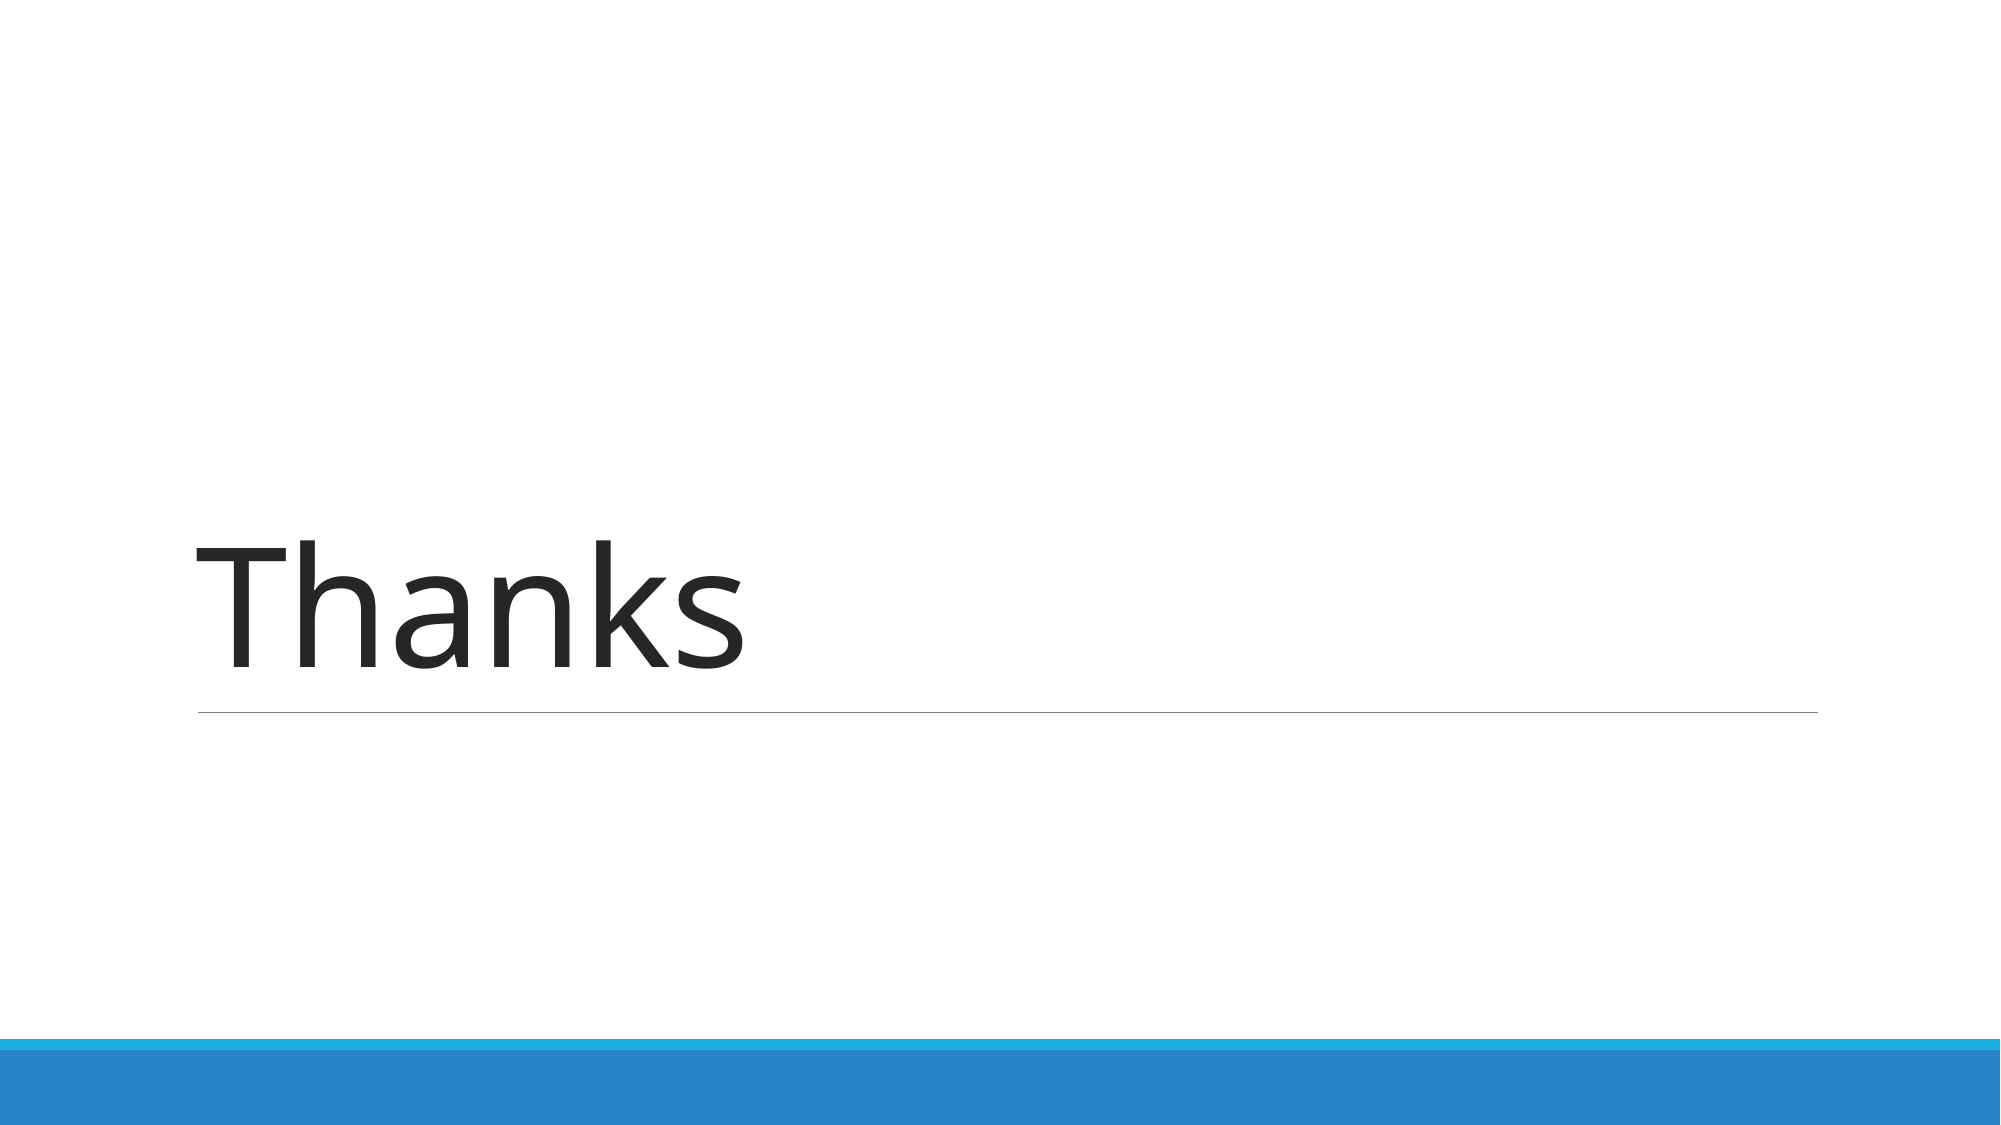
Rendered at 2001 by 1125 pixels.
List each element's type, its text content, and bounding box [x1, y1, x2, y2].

title Thanks [180, 124, 1830, 710]
